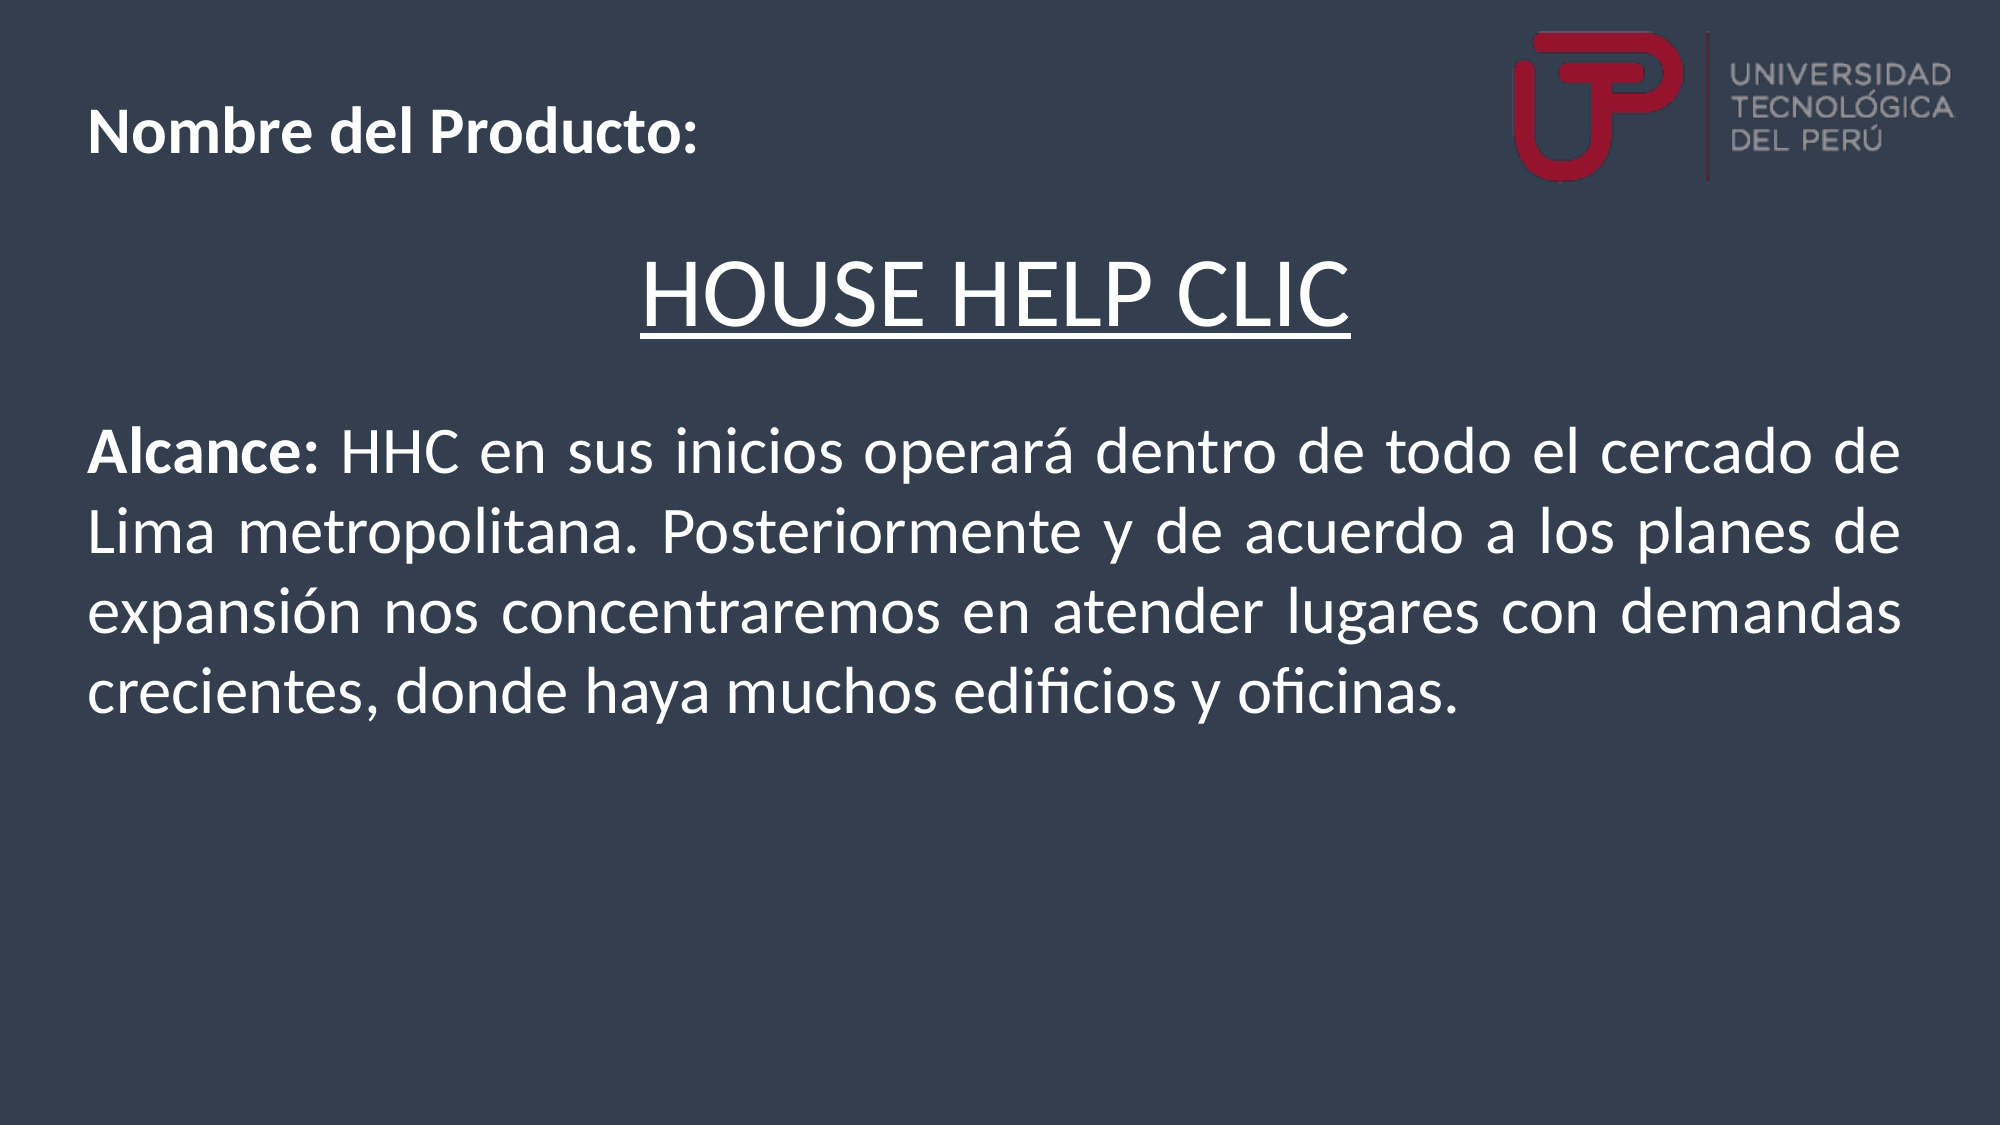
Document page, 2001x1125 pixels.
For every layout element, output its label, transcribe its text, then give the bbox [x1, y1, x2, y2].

text_box Alcance: HHC en sus inicios operará dentro de todo el cercado de Lima metropolitana. Posteriormente y de acuerdo a los planes de expansión nos concentraremos en atender lugares con demandas crecientes, donde haya muchos edificios y oficinas. [73, 399, 1919, 734]
picture [1509, 22, 1966, 188]
text_box HOUSE HELP CLIC [610, 219, 1382, 354]
text_box Nombre del Producto: [73, 79, 742, 175]
